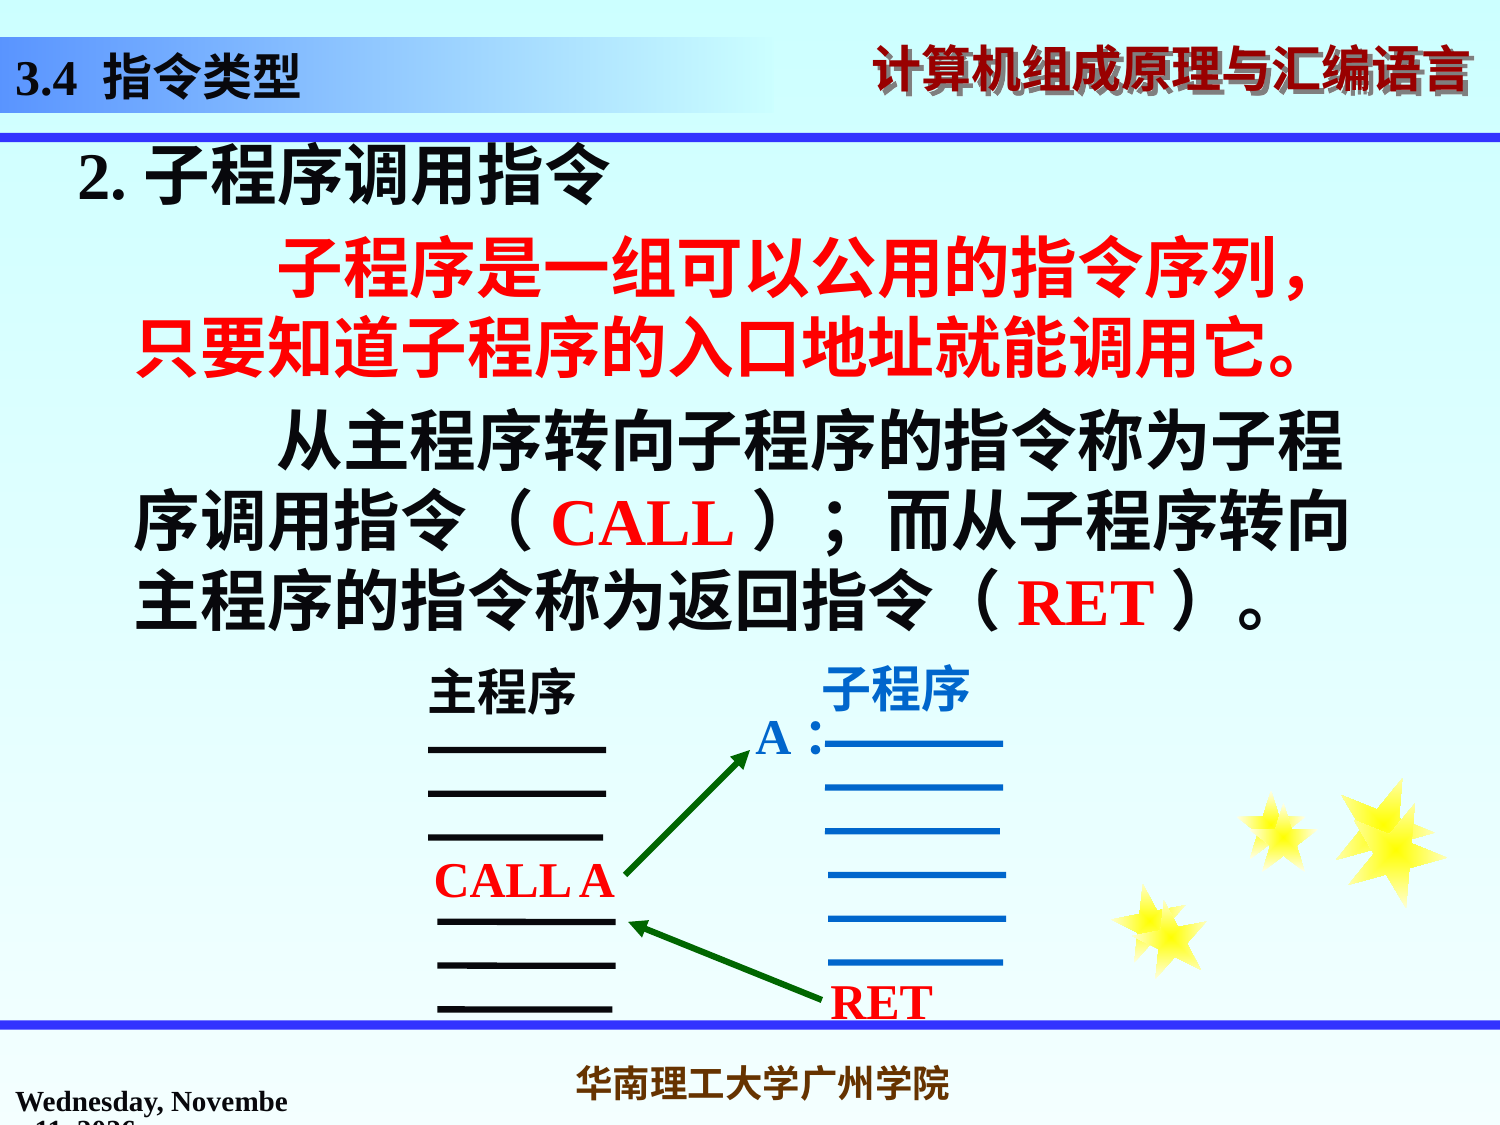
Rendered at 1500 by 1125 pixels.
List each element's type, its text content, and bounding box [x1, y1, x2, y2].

text_box 子程序 [806, 649, 1022, 725]
text_box RET [815, 962, 1041, 1038]
footer 华南理工大学广州学院 [525, 1050, 1000, 1125]
title 3.4 指令类型 [0, 37, 774, 113]
text_box 主程序 [412, 653, 629, 728]
text_box [624, 750, 751, 876]
text_box [628, 920, 822, 1001]
list 2.子程序调用指令 子程序是一组可以公用的指令序列，只要知道子程序的入口地址就能调用它。 从主程序转向子程序的指令称为子程序调用指令（CALL）；而从子程序转向主程序的指令称为返回指令（RET）。 [62, 125, 1413, 1050]
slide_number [0, 1050, 313, 1125]
text_box CALL A [418, 840, 644, 916]
text_box A： [740, 696, 894, 772]
